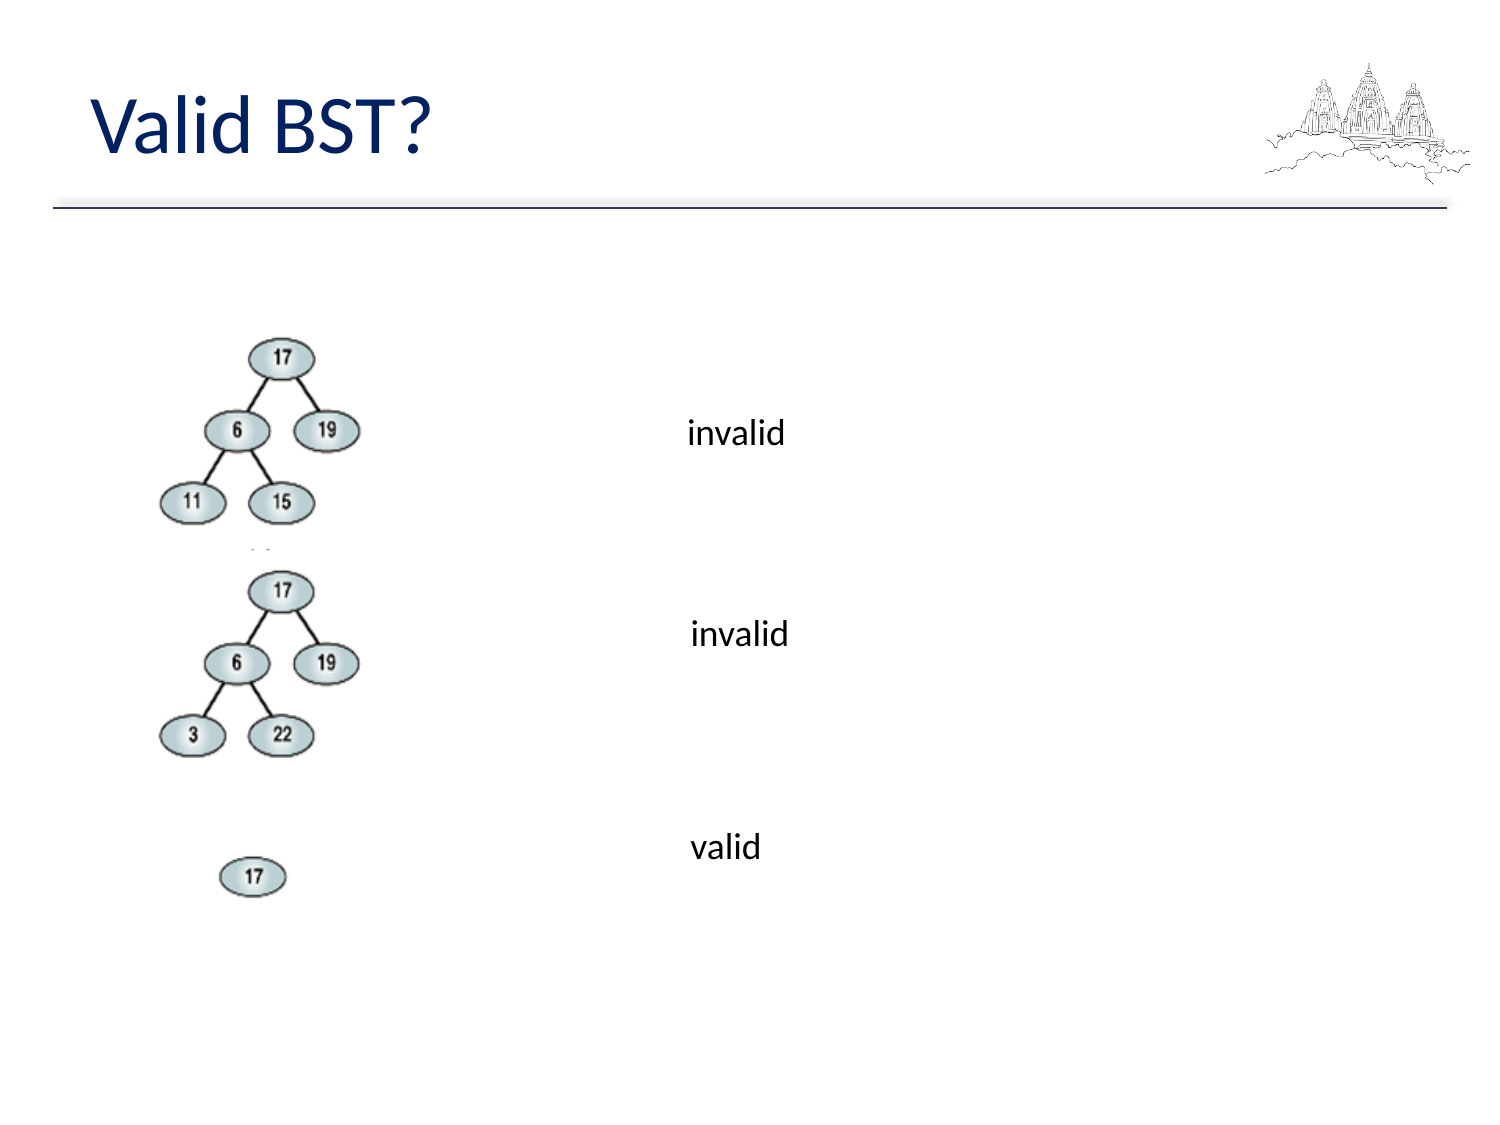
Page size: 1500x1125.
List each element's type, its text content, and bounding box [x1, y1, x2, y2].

text_box invalid [672, 400, 801, 461]
picture [141, 549, 377, 769]
text_box invalid [675, 601, 805, 662]
title Valid BST? [75, 45, 1425, 197]
picture [191, 849, 323, 915]
picture [137, 324, 377, 538]
text_box valid [675, 814, 777, 875]
picture [1425, 62, 1471, 185]
